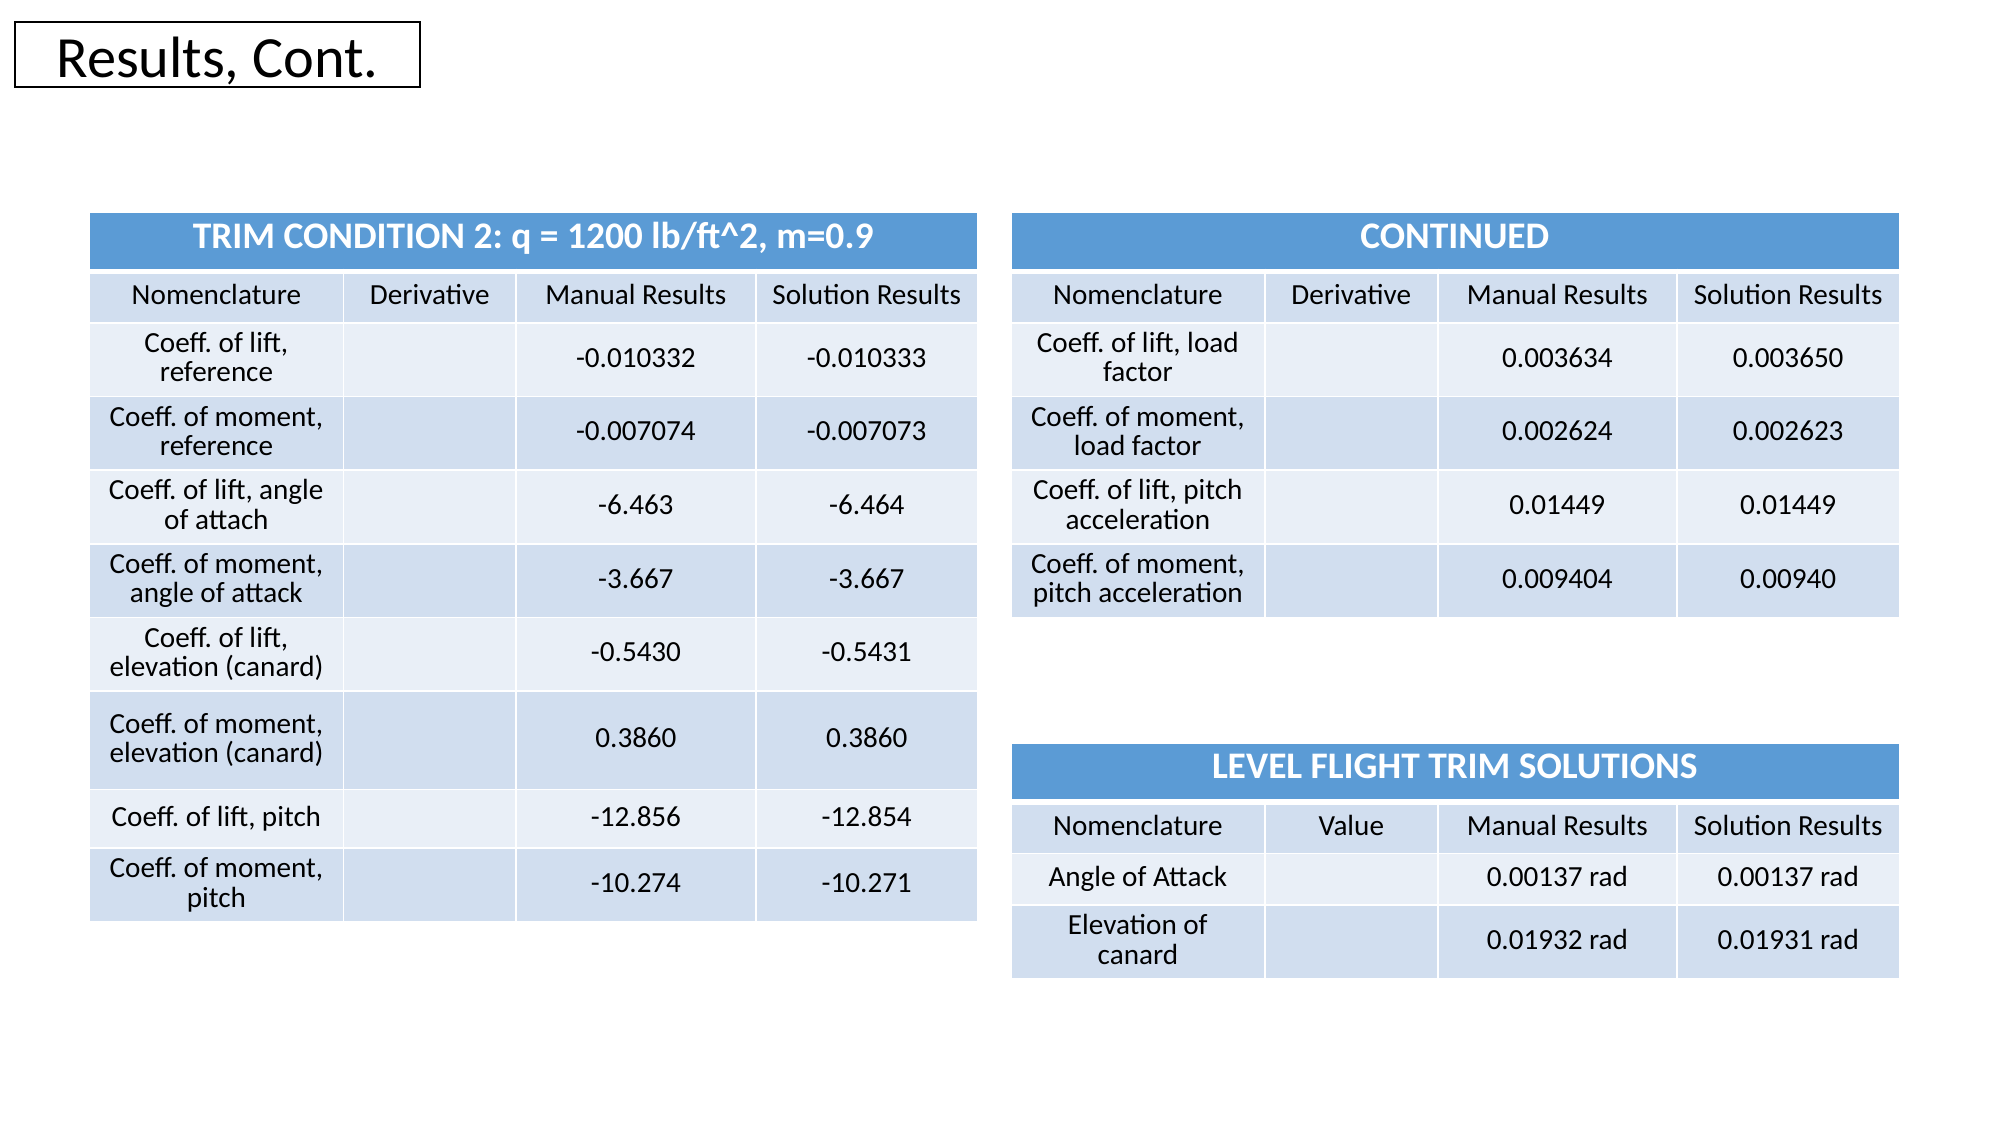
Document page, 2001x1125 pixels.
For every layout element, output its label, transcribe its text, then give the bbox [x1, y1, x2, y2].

text_box Results, Cont. [14, 21, 421, 88]
